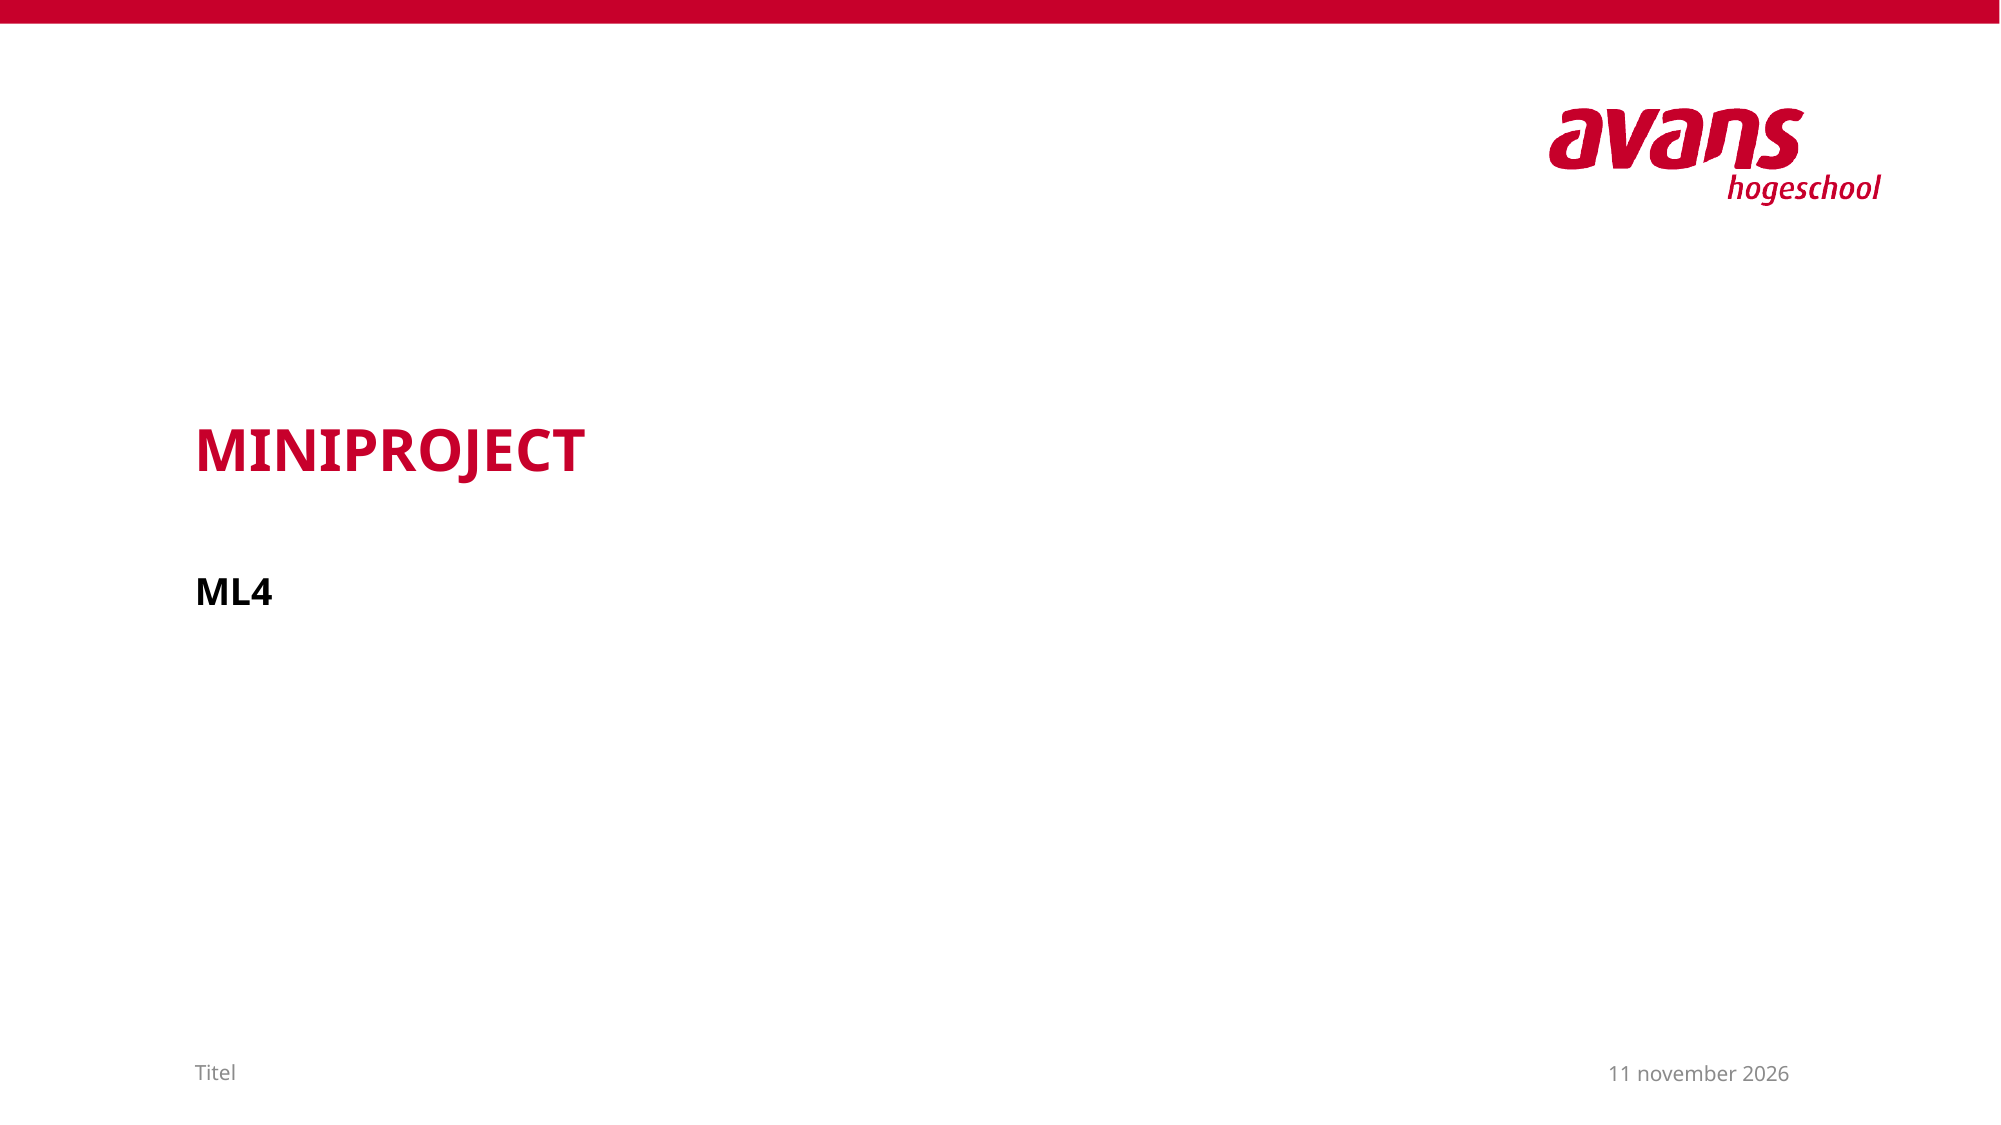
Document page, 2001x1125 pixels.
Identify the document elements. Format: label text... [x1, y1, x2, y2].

slide_number 12 oktober 2020 [1339, 1056, 1790, 1092]
title Miniproject [194, 421, 1813, 481]
subtitle ML4 [194, 568, 1335, 607]
picture [1547, 106, 1883, 207]
